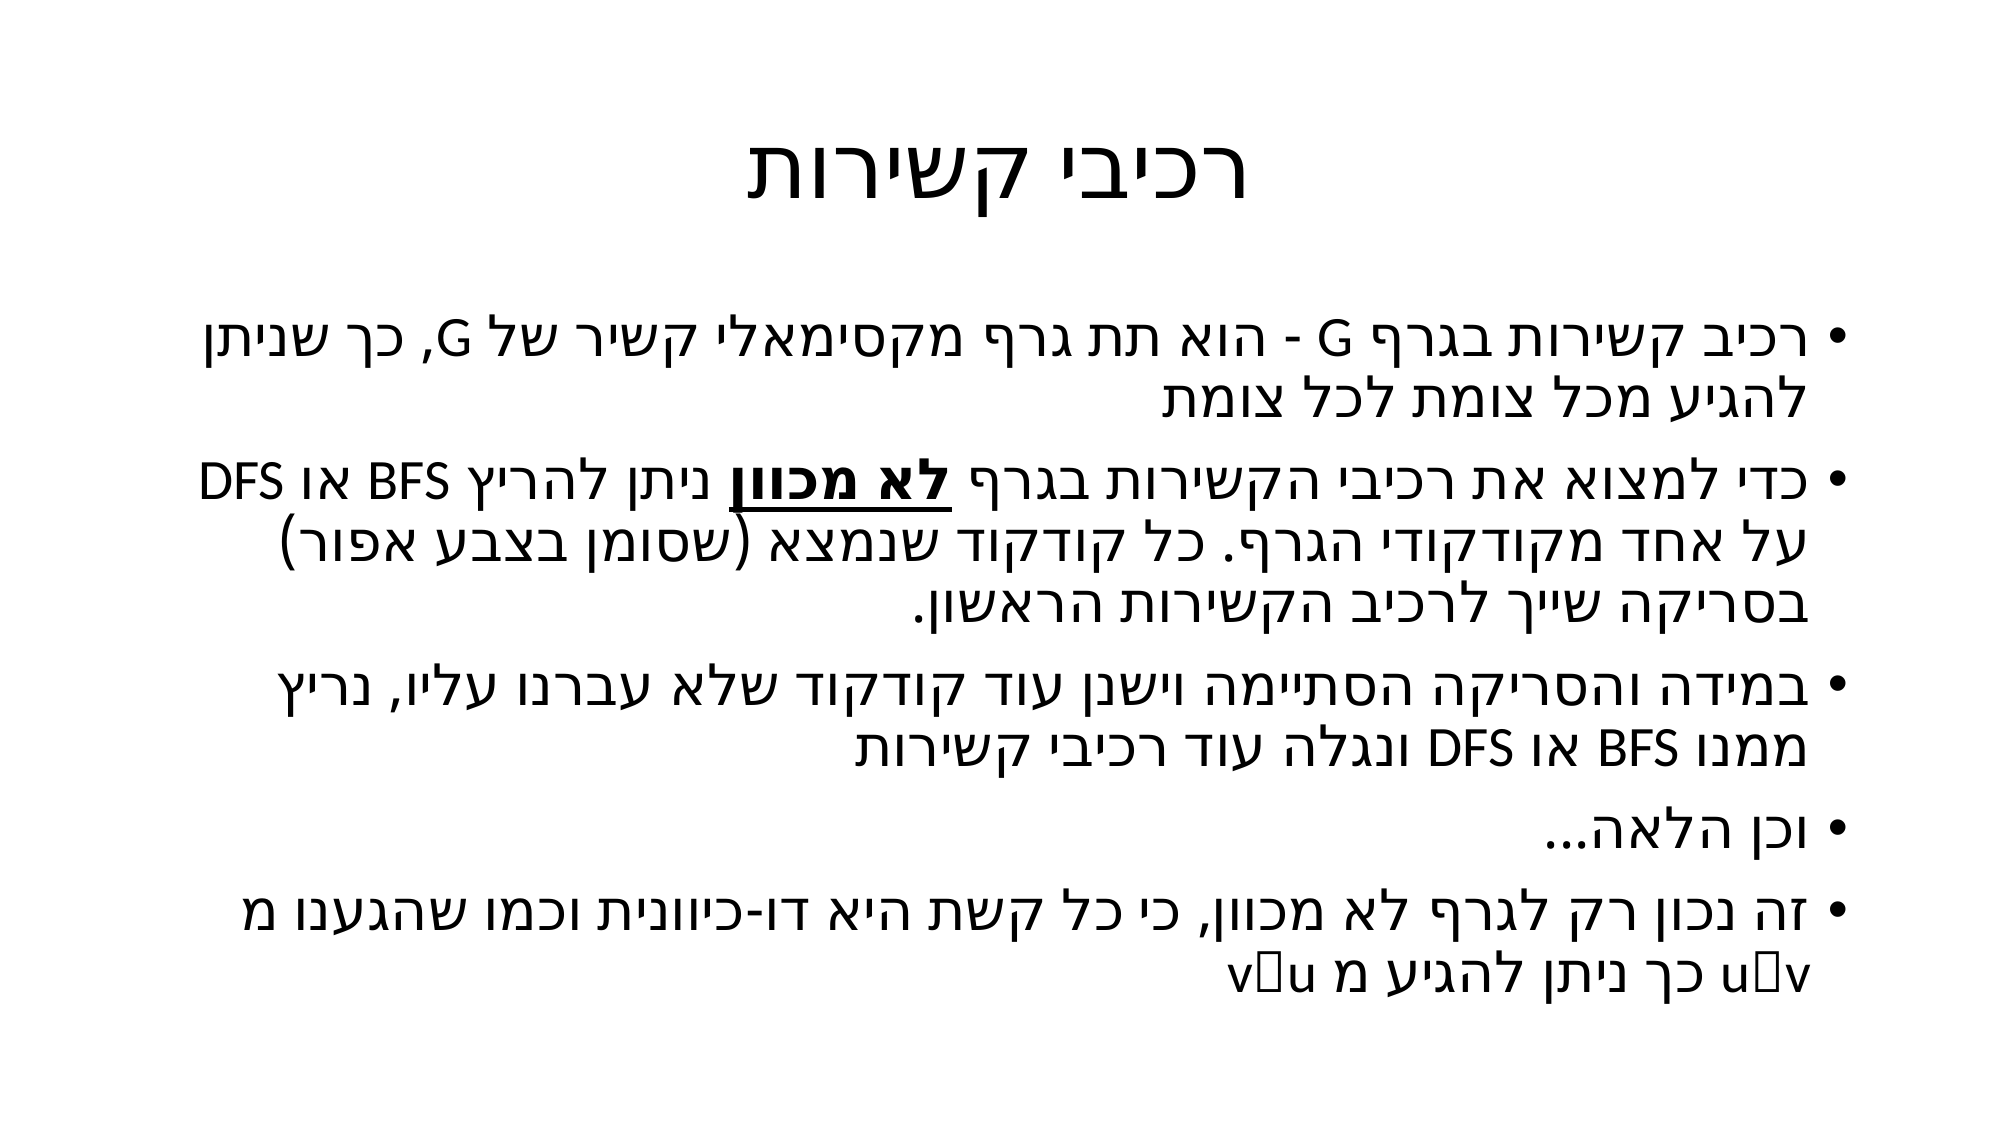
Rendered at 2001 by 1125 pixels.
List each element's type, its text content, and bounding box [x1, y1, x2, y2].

title רכיבי קשירות [137, 59, 1863, 278]
list רכיב קשירות בגרף G - הוא תת גרף מקסימאלי קשיר של G, כך שניתן להגיע מכל צומת לכל צומת כדי למצוא את רכיבי הקשירות בגרף לא מכוון ניתן להריץ BFS או DFS על אחד מקודקודי הגרף. כל קודקוד שנמצא (שסומן בצבע אפור) בסריקה שייך לרכיב הקשירות הראשון. במידה והסריקה הסתיימה וישנן עוד קודקוד שלא עברנו עליו, נריץ ממנו BFS או DFS ונגלה עוד רכיבי קשירות וכן הלאה... זה נכון רק לגרף לא מכוון, כי כל קשת היא דו-כיוונית וכמו שהגענו מ uv כך ניתן להגיע מ vu [137, 299, 1863, 1014]
